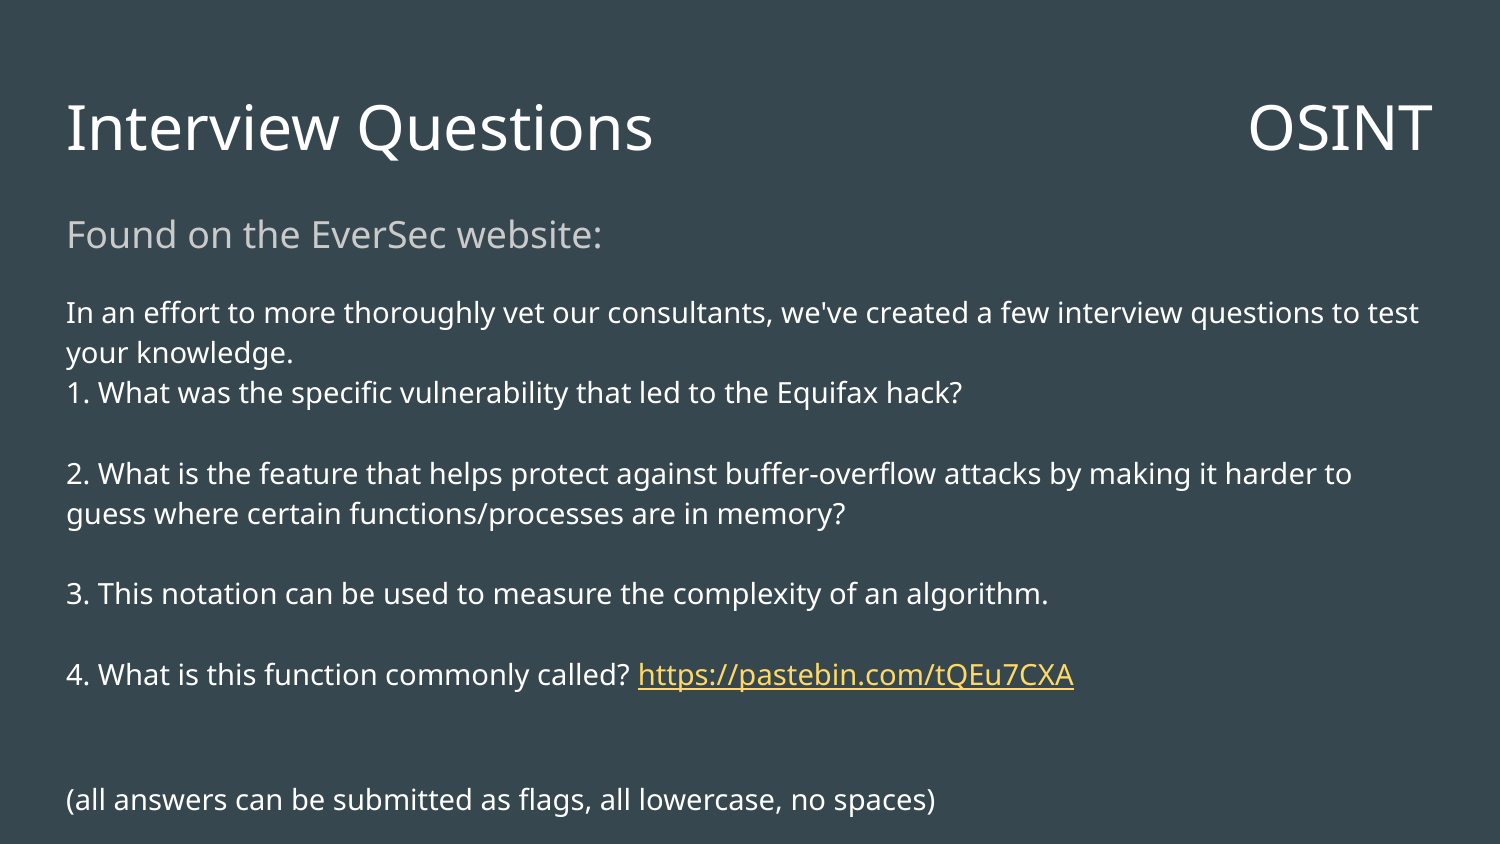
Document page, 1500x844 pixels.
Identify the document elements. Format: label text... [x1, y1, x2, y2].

text_box OSINT [1134, 72, 1449, 167]
list Found on the EverSec website: In an effort to more thoroughly vet our consultants, we've created a few interview questions to test your knowledge. 1. What was the specific vulnerability that led to the Equifax hack? 2. What is the feature that helps protect against buffer-overflow attacks by making it harder to guess where certain functions/processes are in memory? 3. This notation can be used to measure the complexity of an algorithm. 4. What is this function commonly called? https://pastebin.com/tQEu7CXA (all answers can be submitted as flags, all lowercase, no spaces) [51, 189, 1449, 750]
title Interview Questions [51, 72, 1134, 167]
